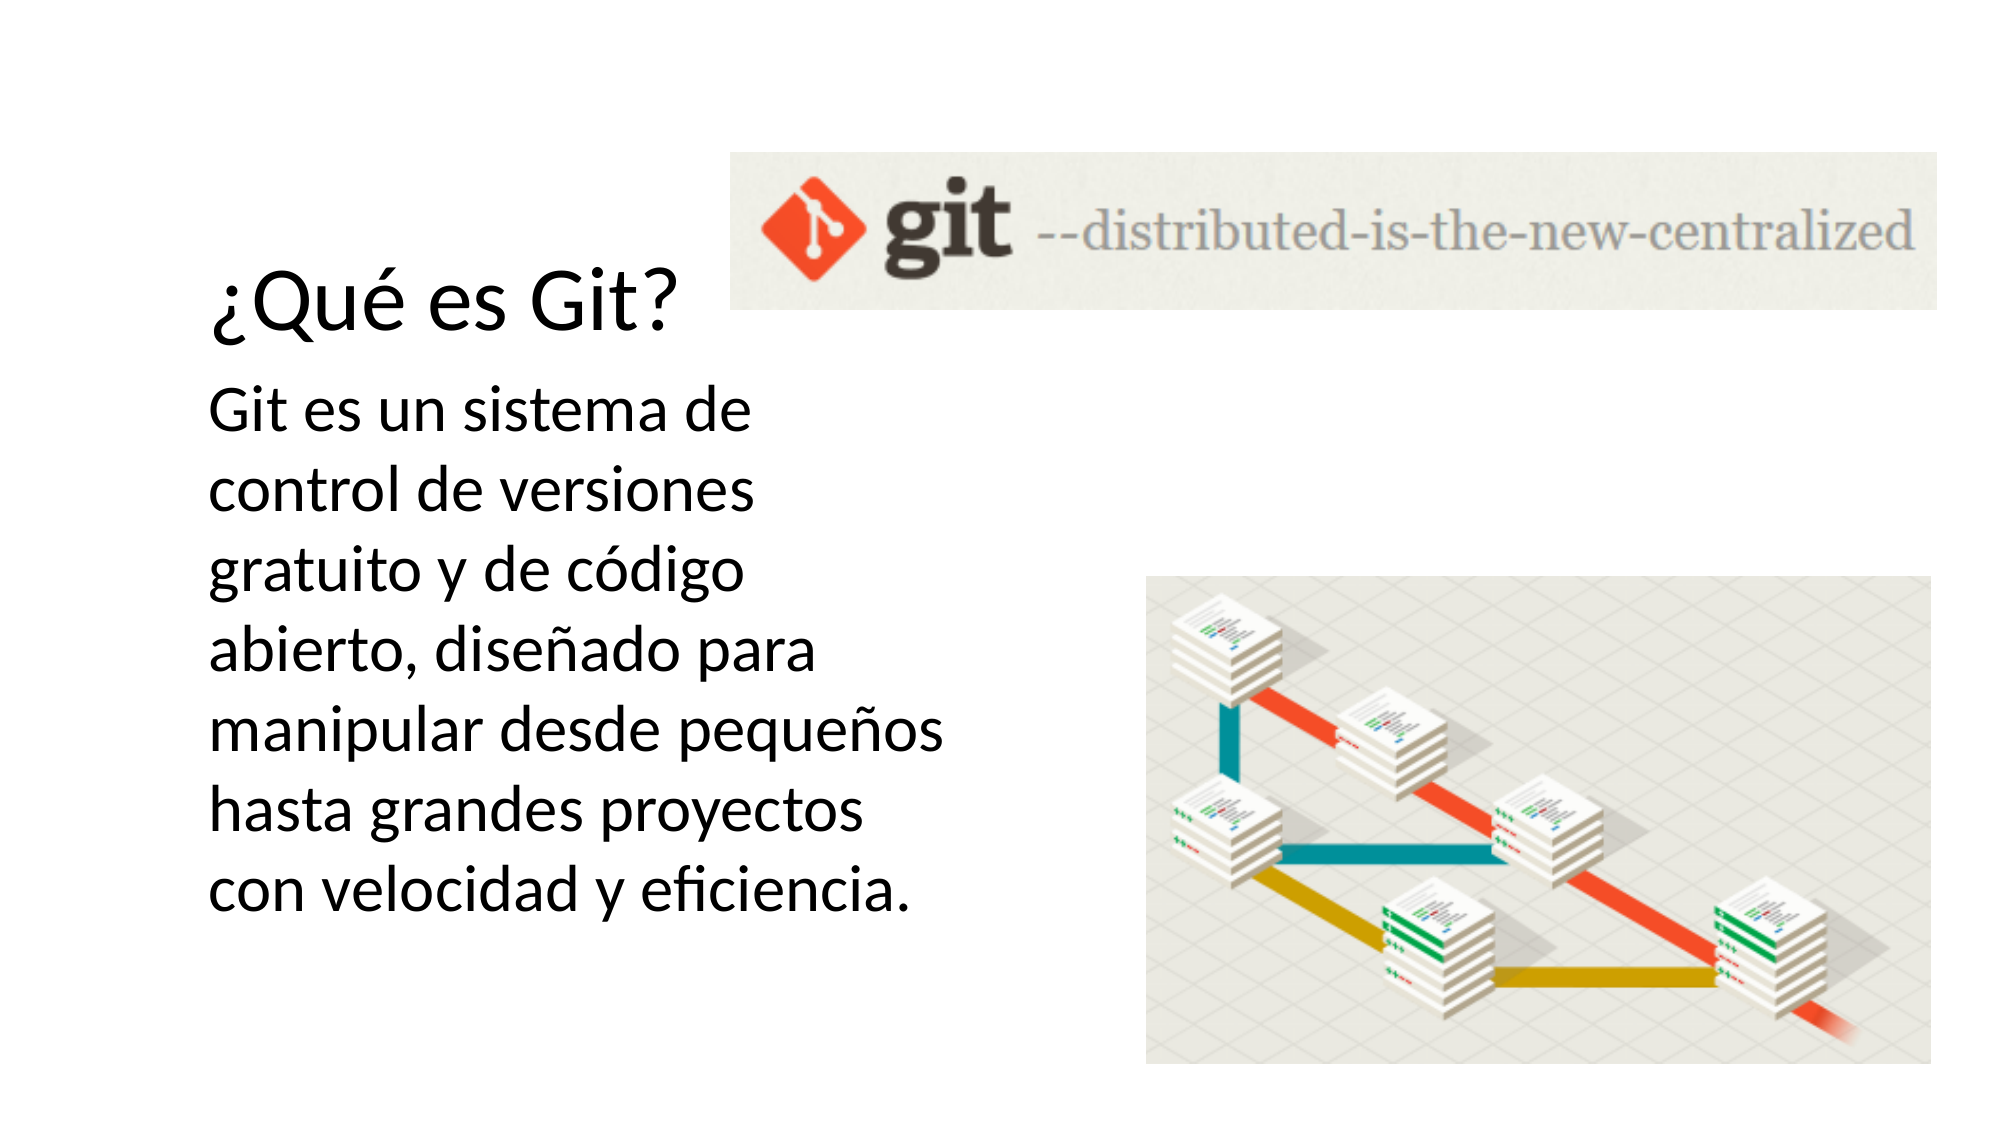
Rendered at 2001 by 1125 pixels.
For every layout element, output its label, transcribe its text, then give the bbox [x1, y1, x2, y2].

picture [730, 152, 1937, 310]
text_box Git es un sistema de control de versiones gratuito y de código abierto, diseñado para manipular desde pequeños hasta grandes proyectos con velocidad y eficiencia. [194, 357, 962, 932]
text_box ¿Qué es Git? [194, 231, 731, 356]
picture [1146, 576, 1931, 1064]
